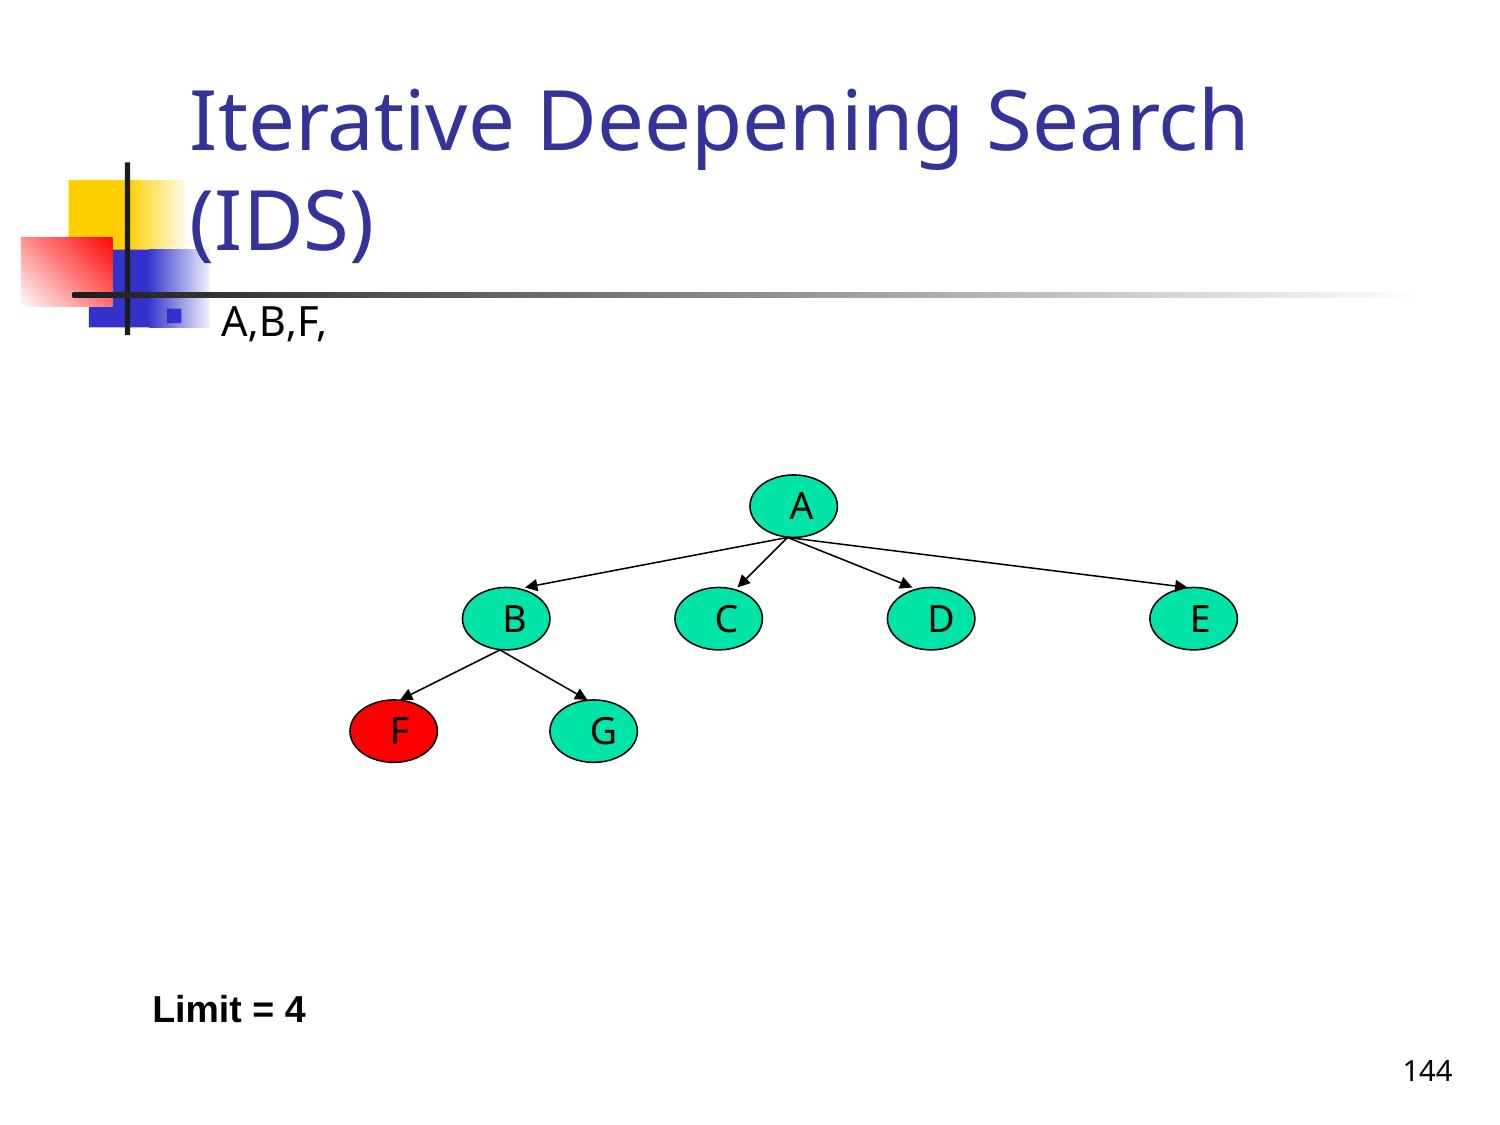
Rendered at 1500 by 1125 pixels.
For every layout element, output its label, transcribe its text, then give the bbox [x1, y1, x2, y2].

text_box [349, 699, 438, 763]
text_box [1149, 587, 1238, 651]
text_box [808, 546, 911, 585]
text_box [738, 546, 780, 585]
title Iterative Deepening Search (IDS) [174, 87, 1451, 276]
text_box [401, 658, 485, 698]
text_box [674, 587, 763, 651]
text_box A,B,F, [149, 287, 1425, 425]
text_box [749, 474, 838, 538]
text_box [1175, 579, 1184, 585]
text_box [462, 587, 551, 651]
text_box [513, 658, 587, 698]
slide_number 144 [1154, 1023, 1468, 1100]
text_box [887, 587, 976, 651]
text_box Limit = 4 [137, 977, 338, 1038]
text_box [549, 699, 638, 763]
text_box [528, 544, 749, 585]
